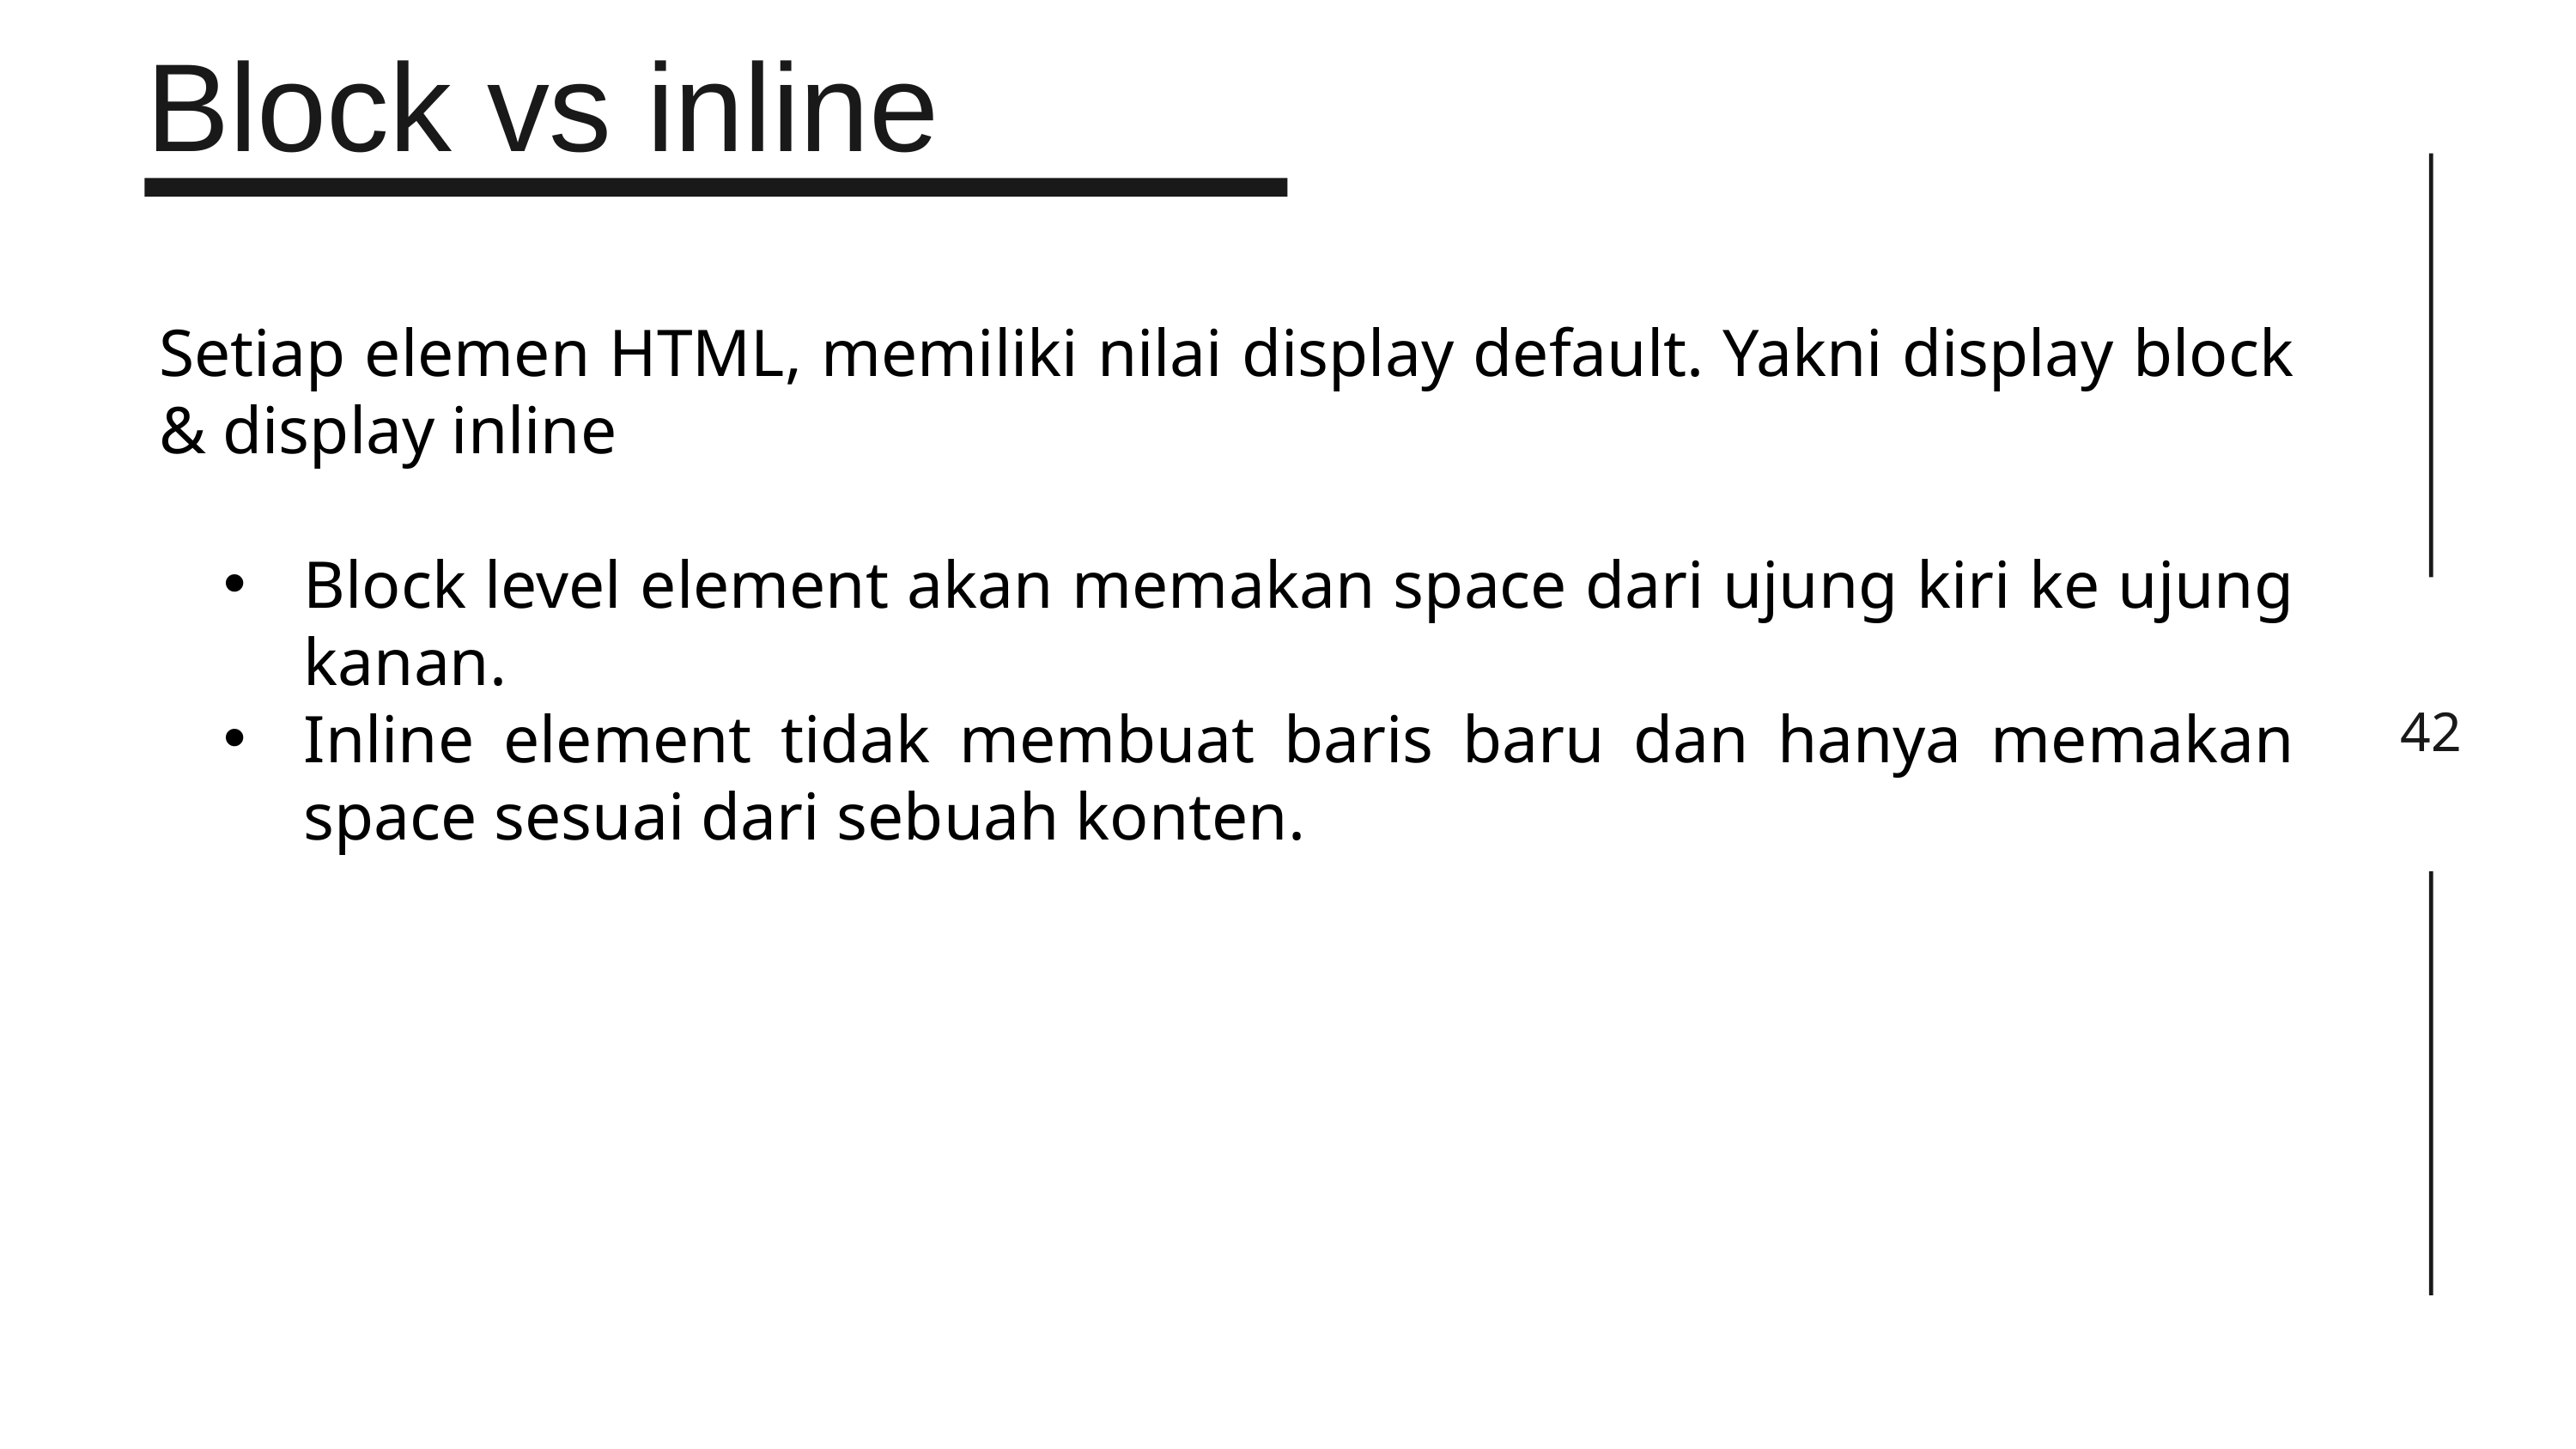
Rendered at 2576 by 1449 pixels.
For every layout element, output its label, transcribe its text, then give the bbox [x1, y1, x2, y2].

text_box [144, 27, 1385, 197]
text_box Setiap elemen HTML, memiliki nilai display default. Yakni display block & display inline Block level element akan memakan space dari ujung kiri ke ujung kanan. Inline element tidak membuat baris baru dan hanya memakan space sesuai dari sebuah konten. [146, 306, 2308, 937]
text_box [2377, 153, 2485, 1296]
